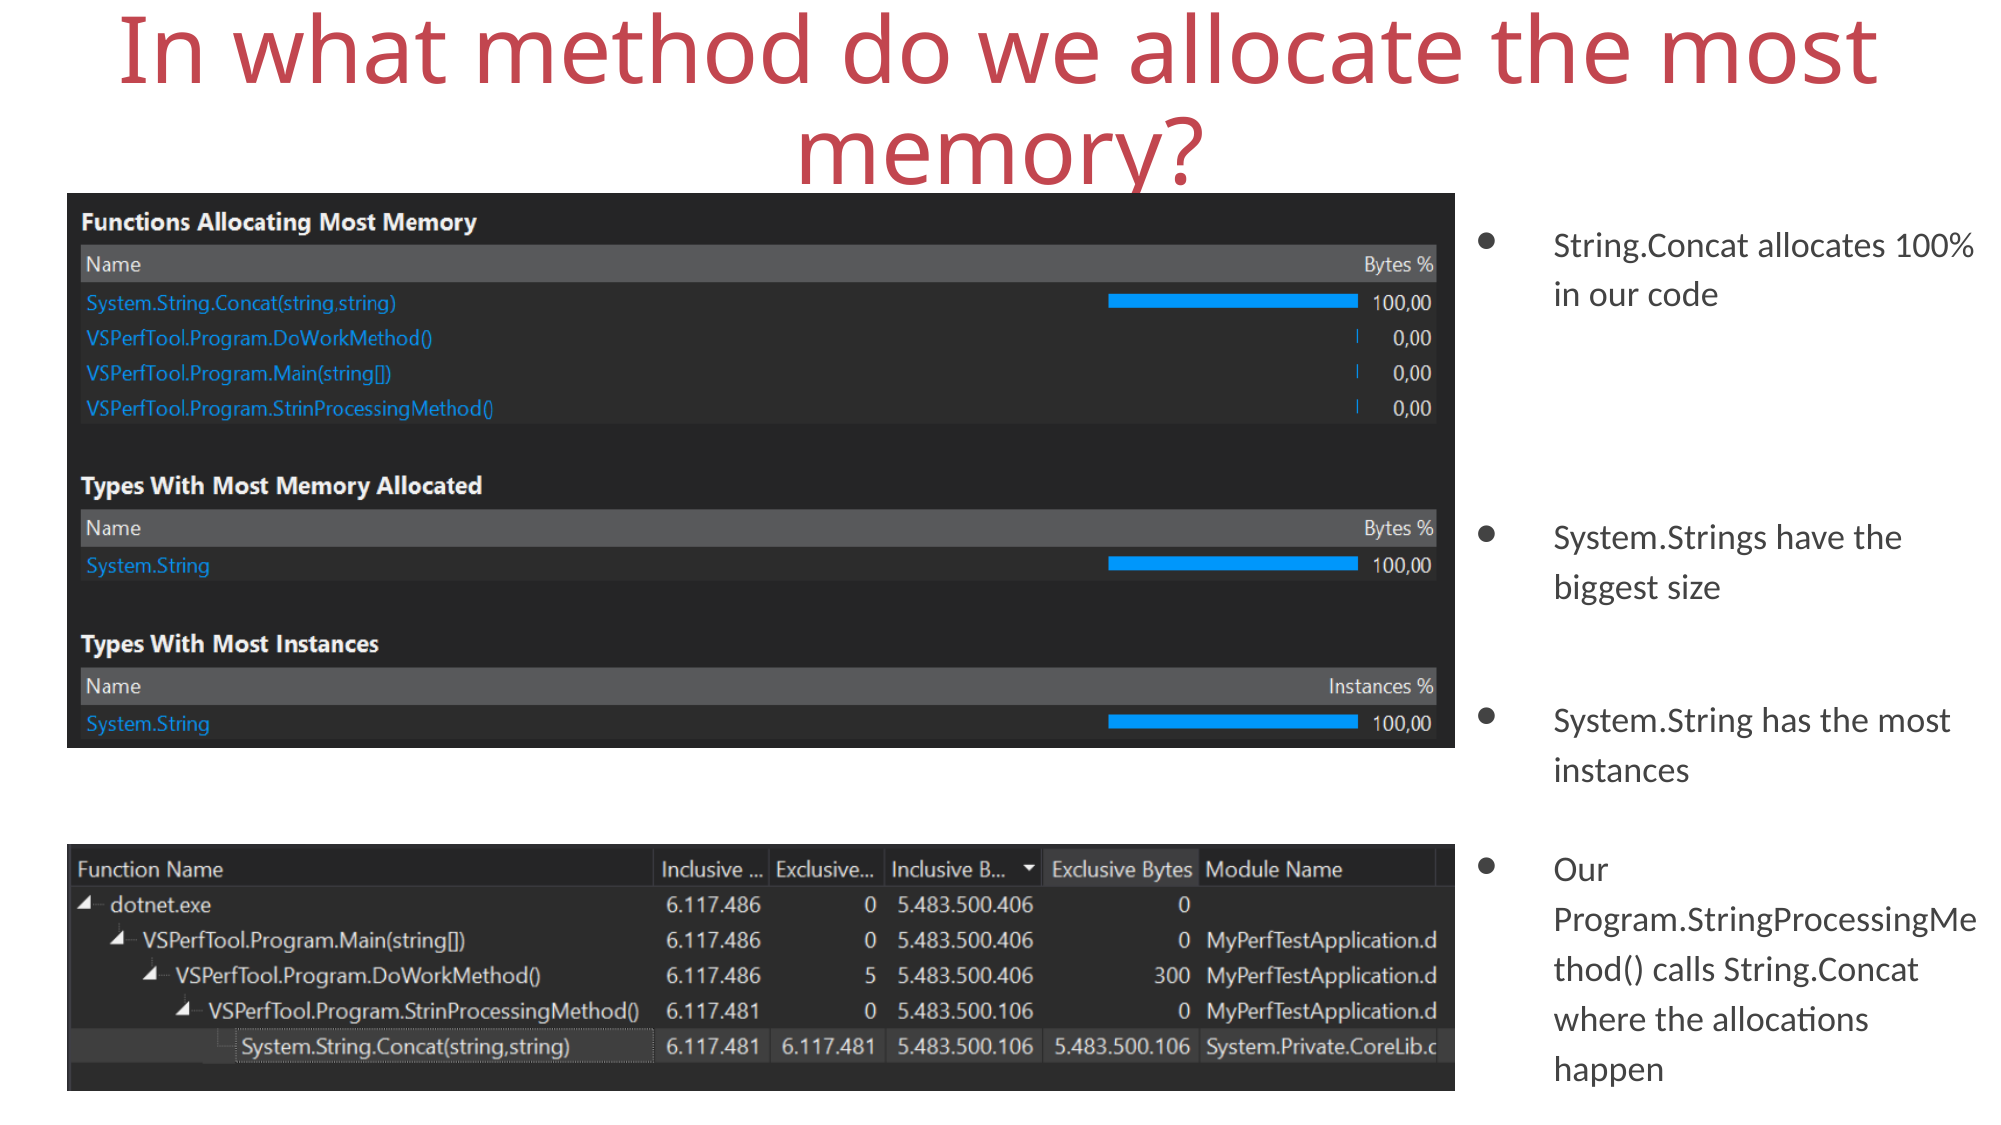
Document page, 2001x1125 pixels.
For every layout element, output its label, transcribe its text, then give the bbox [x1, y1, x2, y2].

picture [67, 844, 1455, 1091]
text_box String.Concat allocates 100% in our code System.Strings have the biggest size System.String has the most instances Our Program.StringProcessingMethod() calls String.Concat where the allocations happen [1433, 194, 2000, 1075]
title In what method do we allocate the most memory? [0, 0, 2000, 213]
picture [67, 193, 1455, 748]
